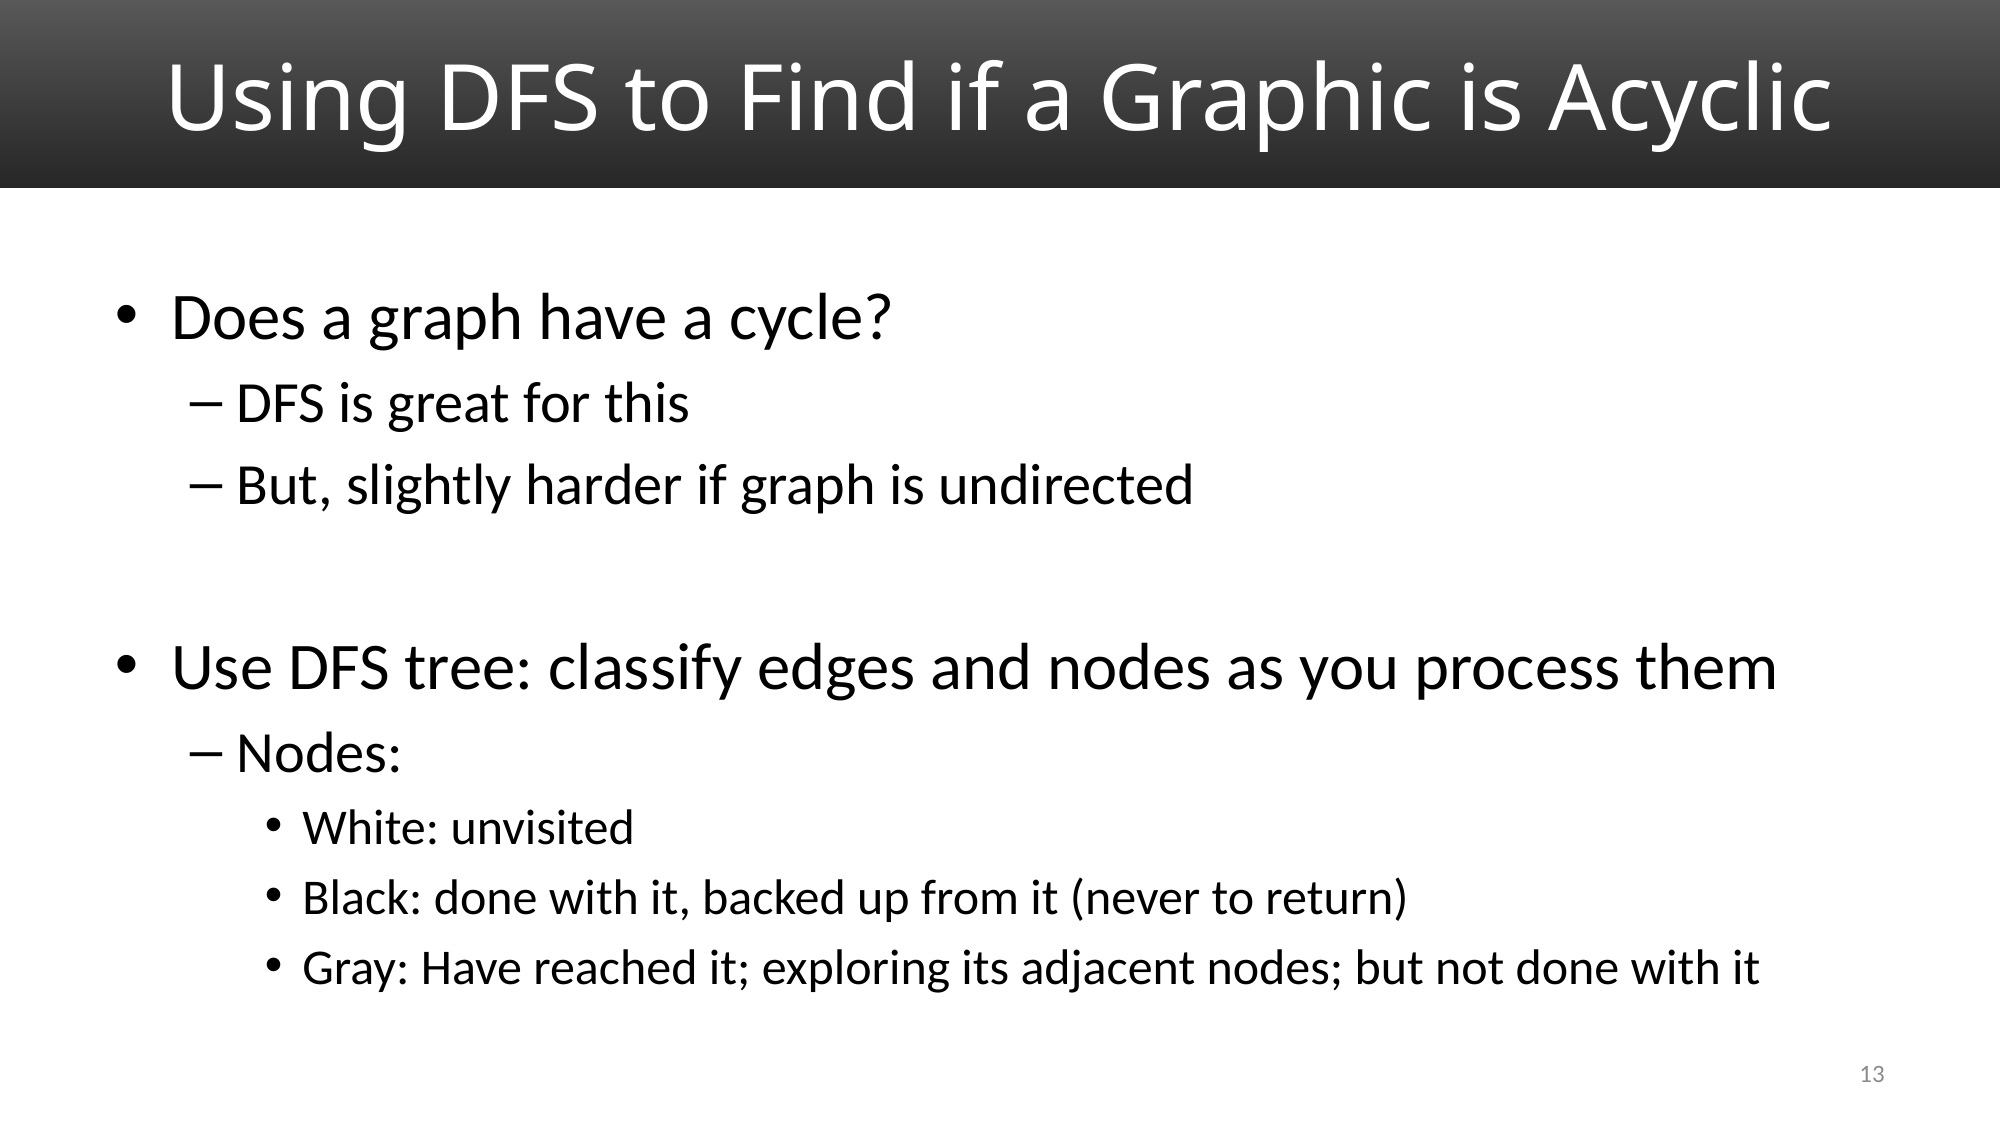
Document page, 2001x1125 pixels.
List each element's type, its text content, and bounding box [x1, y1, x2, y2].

title Using DFS to Find if a Graphic is Acyclic [99, 24, 1900, 163]
slide_number 13 [1433, 1042, 1900, 1103]
list Does a graph have a cycle? DFS is great for this But, slightly harder if graph is undirected Use DFS tree: classify edges and nodes as you process them Nodes: White: unvisited Black: done with it, backed up from it (never to return) Gray: Have reached it; exploring its adjacent nodes; but not done with it [99, 262, 1900, 1005]
